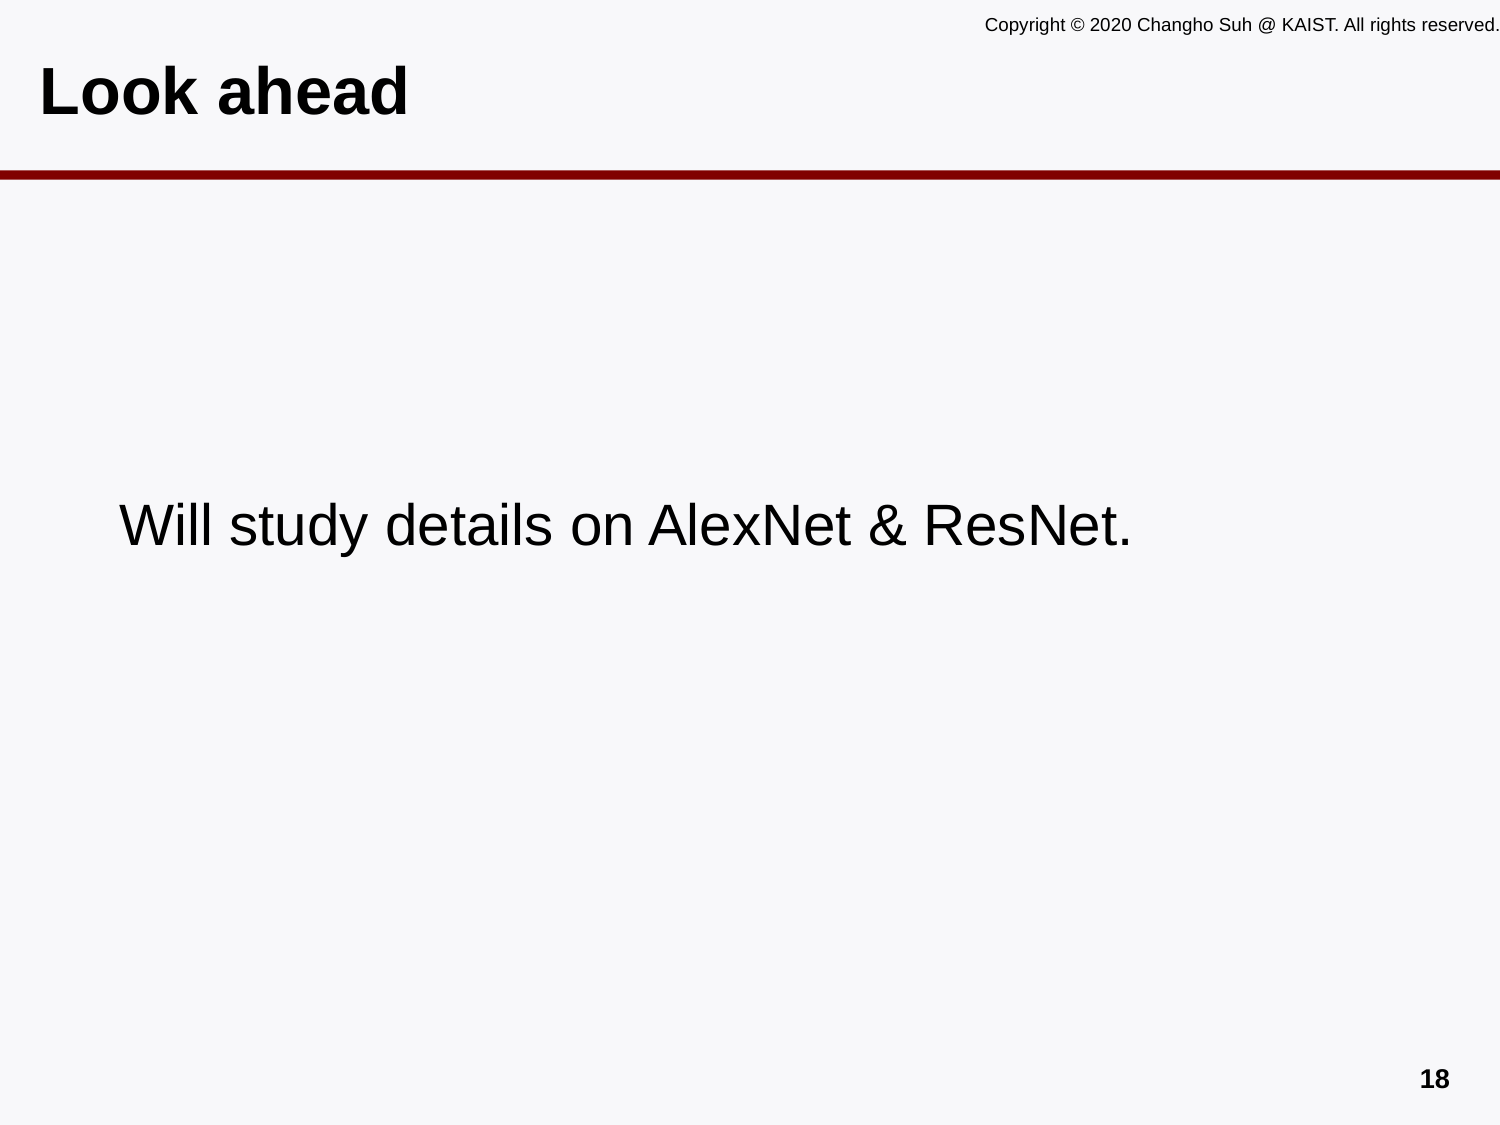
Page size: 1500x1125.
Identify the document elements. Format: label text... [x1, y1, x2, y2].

slide_number 17 [1113, 1053, 1464, 1095]
list Will study details on AlexNet & ResNet. [104, 479, 1380, 654]
title Look ahead [24, 24, 1459, 150]
